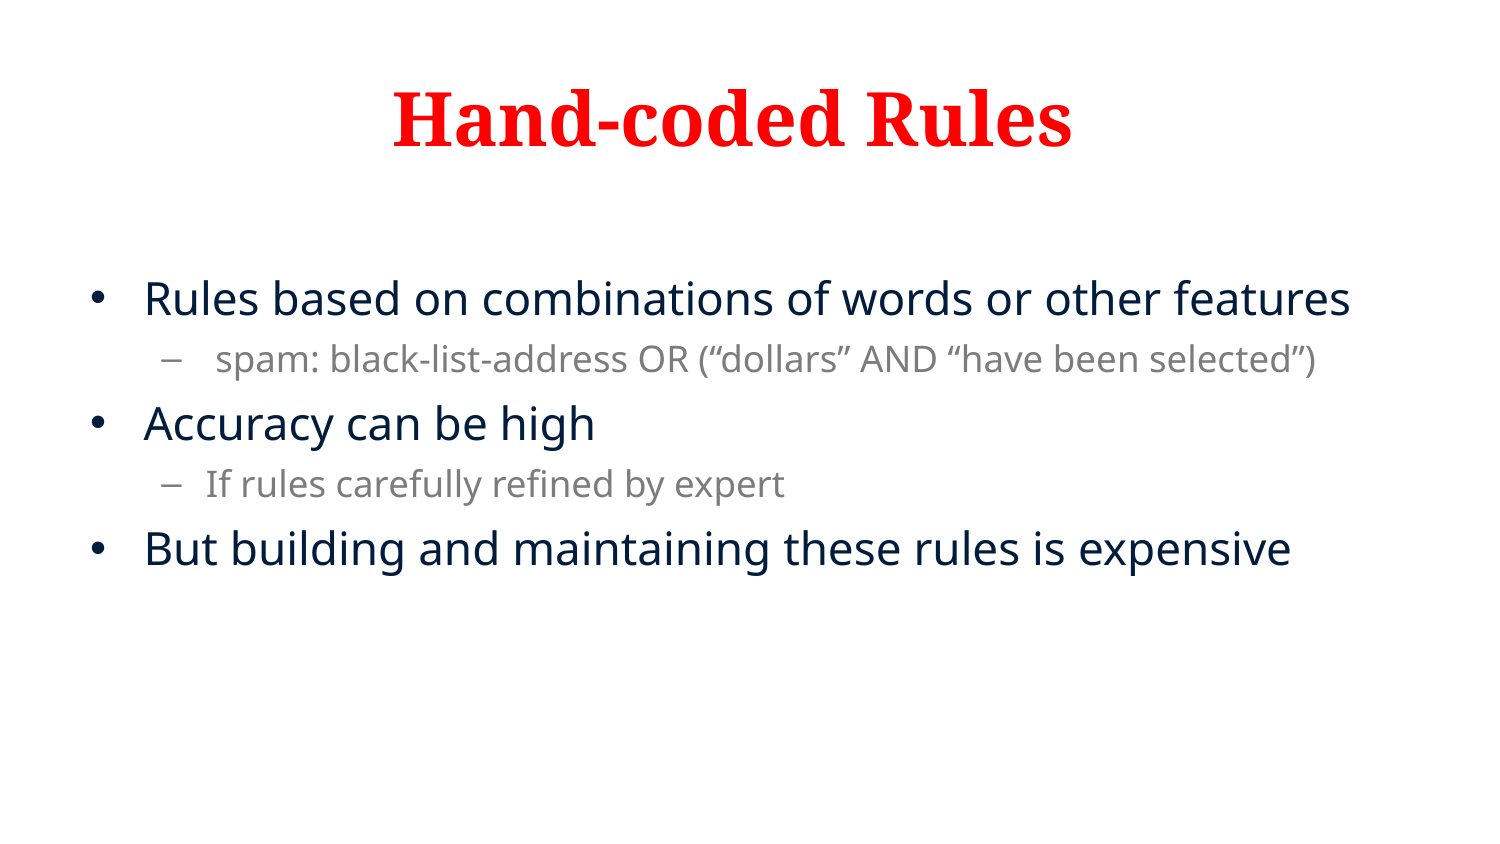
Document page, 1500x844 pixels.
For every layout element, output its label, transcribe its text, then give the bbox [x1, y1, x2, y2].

list Rules based on combinations of words or other features spam: black-list-address OR (“dollars” AND “have been selected”) Accuracy can be high If rules carefully refined by expert But building and maintaining these rules is expensive [75, 256, 1425, 700]
title Hand-coded Rules [41, 64, 1425, 180]
